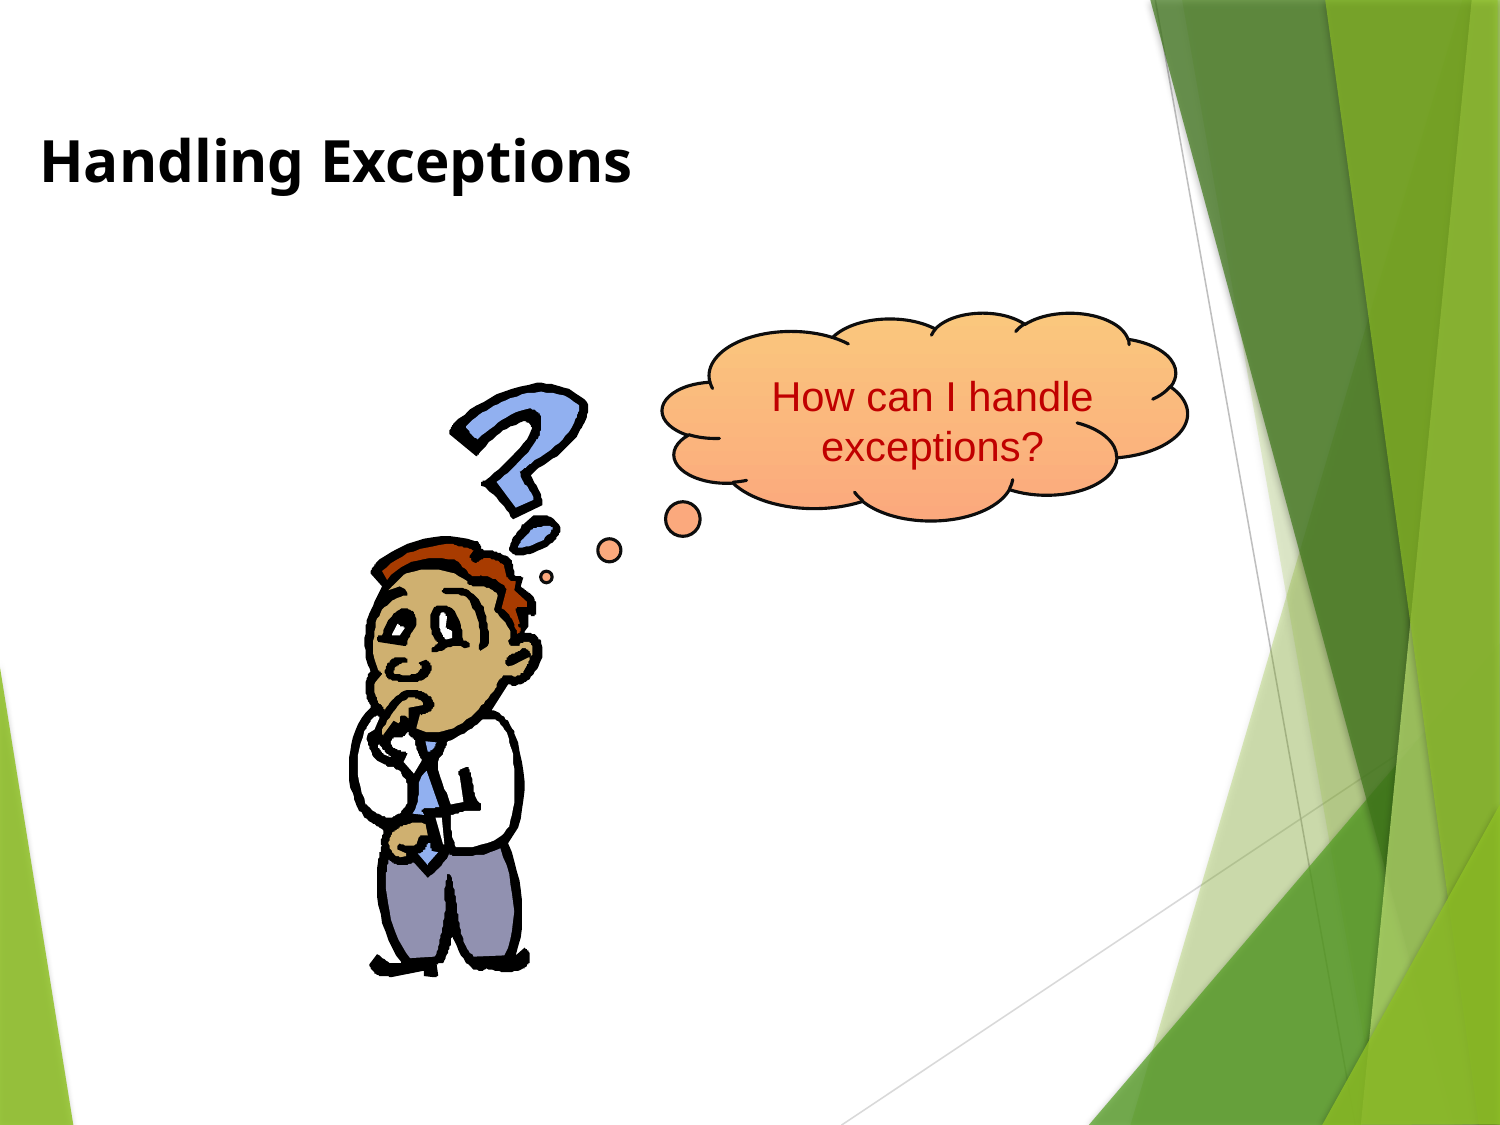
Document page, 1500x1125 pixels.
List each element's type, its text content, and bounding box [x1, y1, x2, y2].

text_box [336, 311, 1216, 988]
text_box Handling Exceptions [24, 116, 1150, 344]
